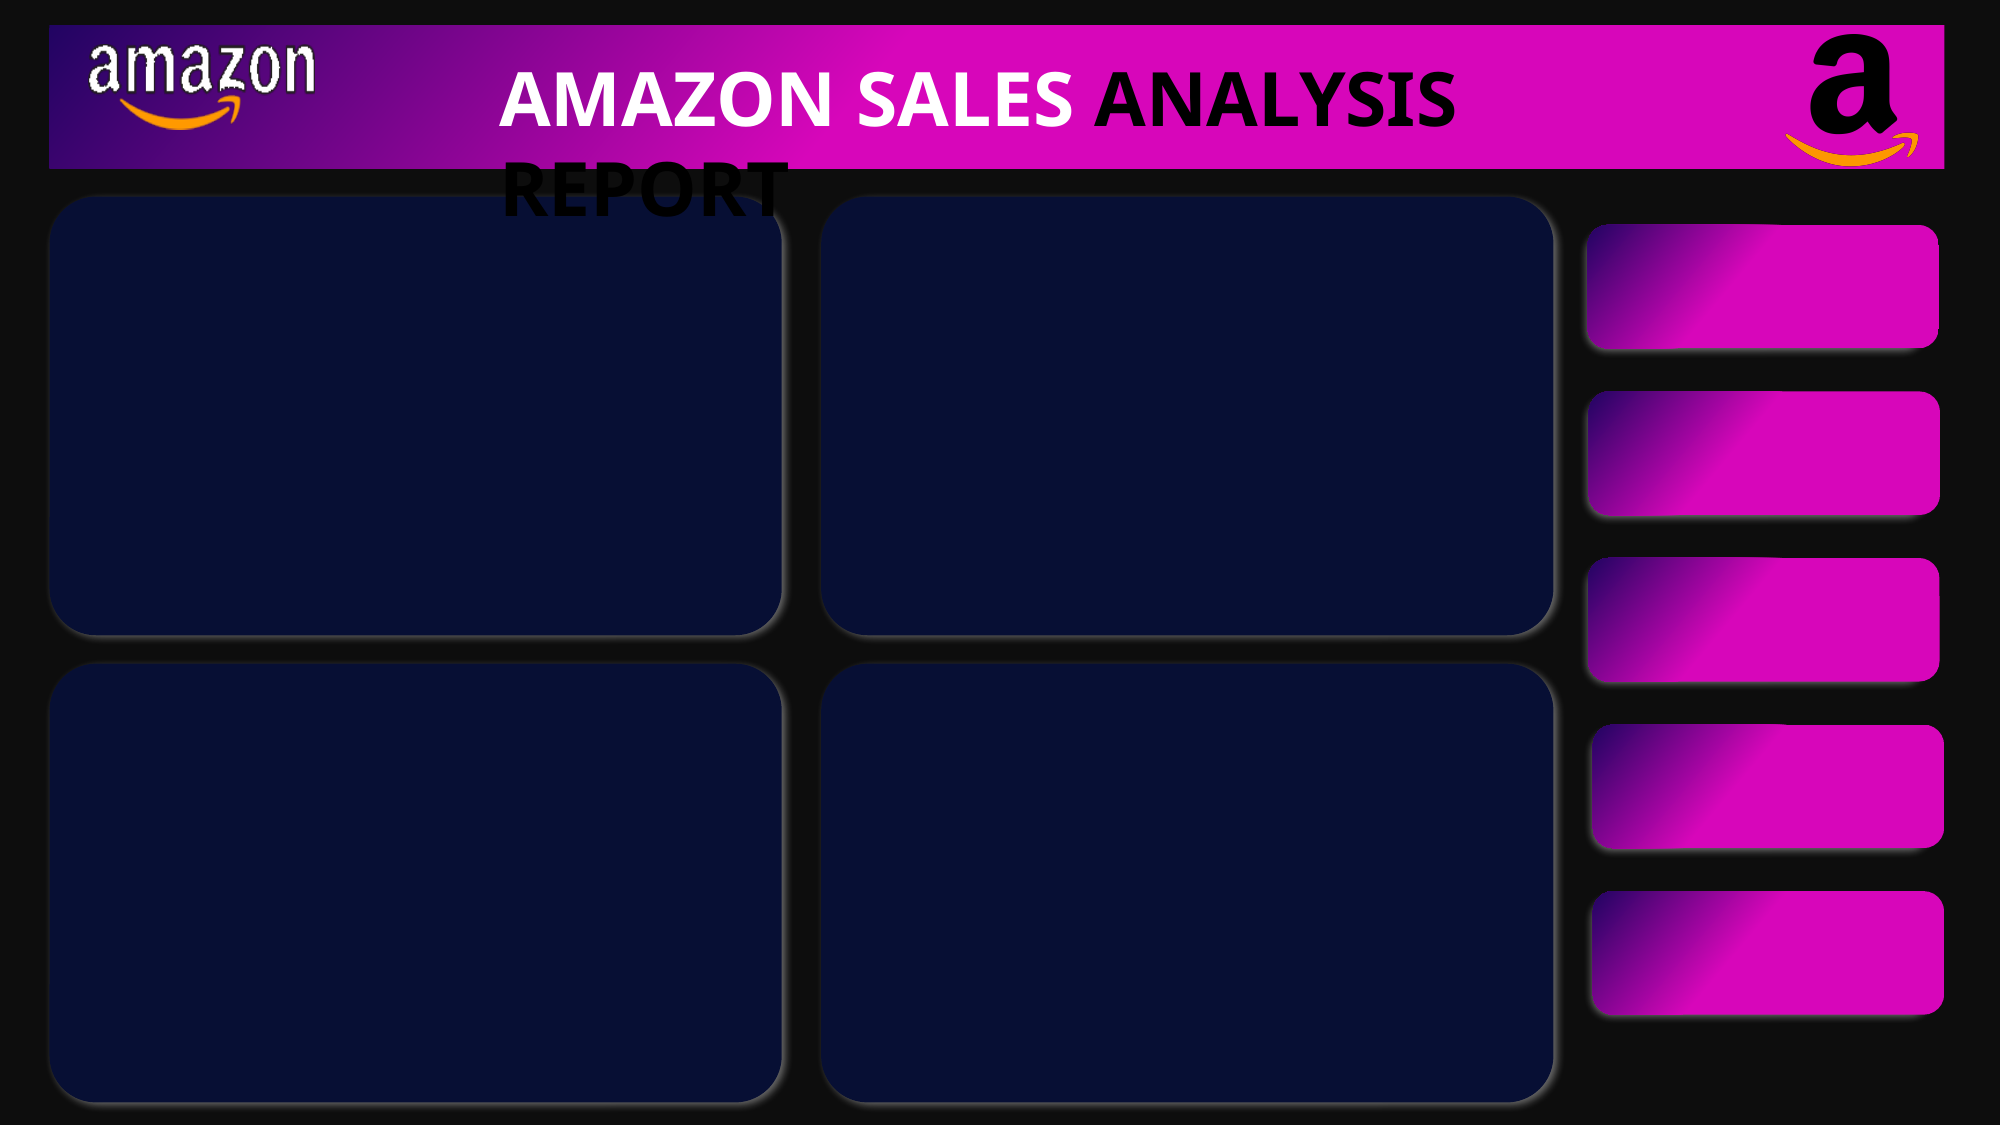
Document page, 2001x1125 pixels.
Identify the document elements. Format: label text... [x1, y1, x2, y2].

text_box [1586, 223, 1940, 350]
picture [1784, 34, 1919, 169]
text_box [820, 662, 1555, 1104]
text_box [820, 195, 1555, 637]
text_box [48, 25, 1945, 169]
text_box [48, 662, 783, 1104]
text_box AMAZON SALES ANALYSIS REPORT [484, 44, 1686, 239]
text_box [1591, 723, 1946, 850]
text_box [48, 195, 783, 637]
text_box [1587, 390, 1942, 517]
picture [88, 44, 315, 130]
text_box [1591, 890, 1946, 1016]
text_box [1587, 556, 1941, 683]
